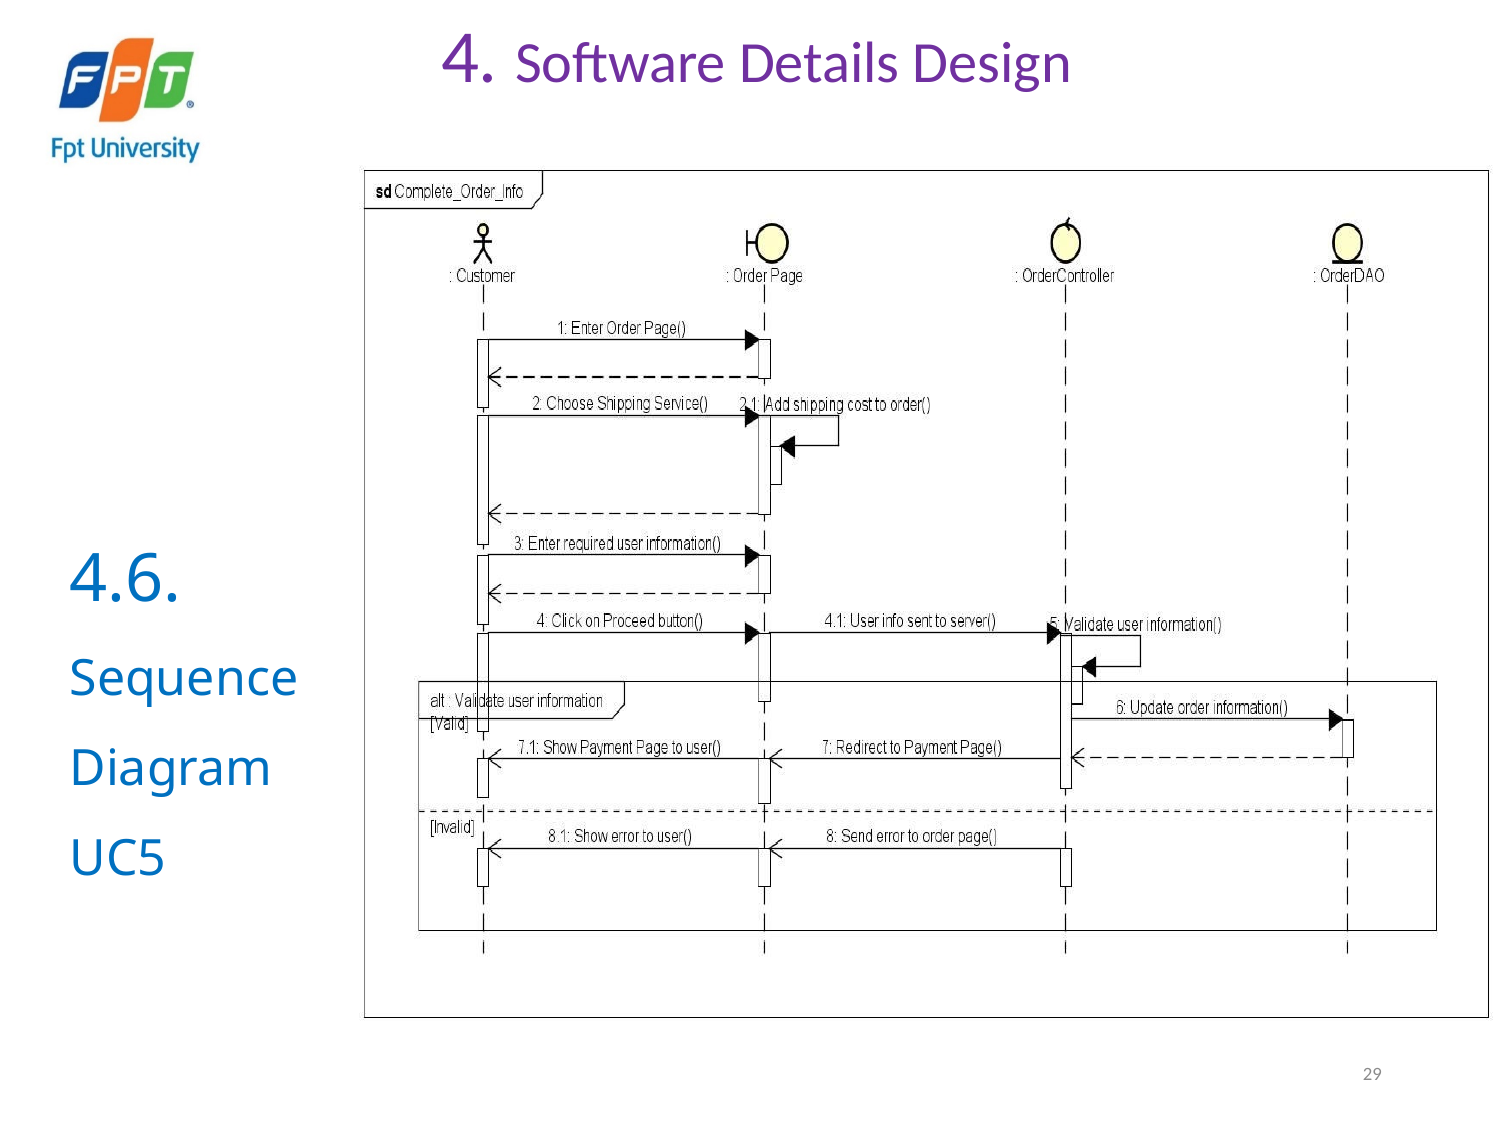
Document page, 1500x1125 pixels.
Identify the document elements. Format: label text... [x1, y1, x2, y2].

slide_number 29 [1059, 1042, 1397, 1103]
text_box 4. Software Details Design [248, 0, 1303, 105]
picture [2, 0, 248, 191]
text_box 4.6. Sequence Diagram UC5 [54, 487, 352, 893]
picture [352, 156, 1500, 1032]
